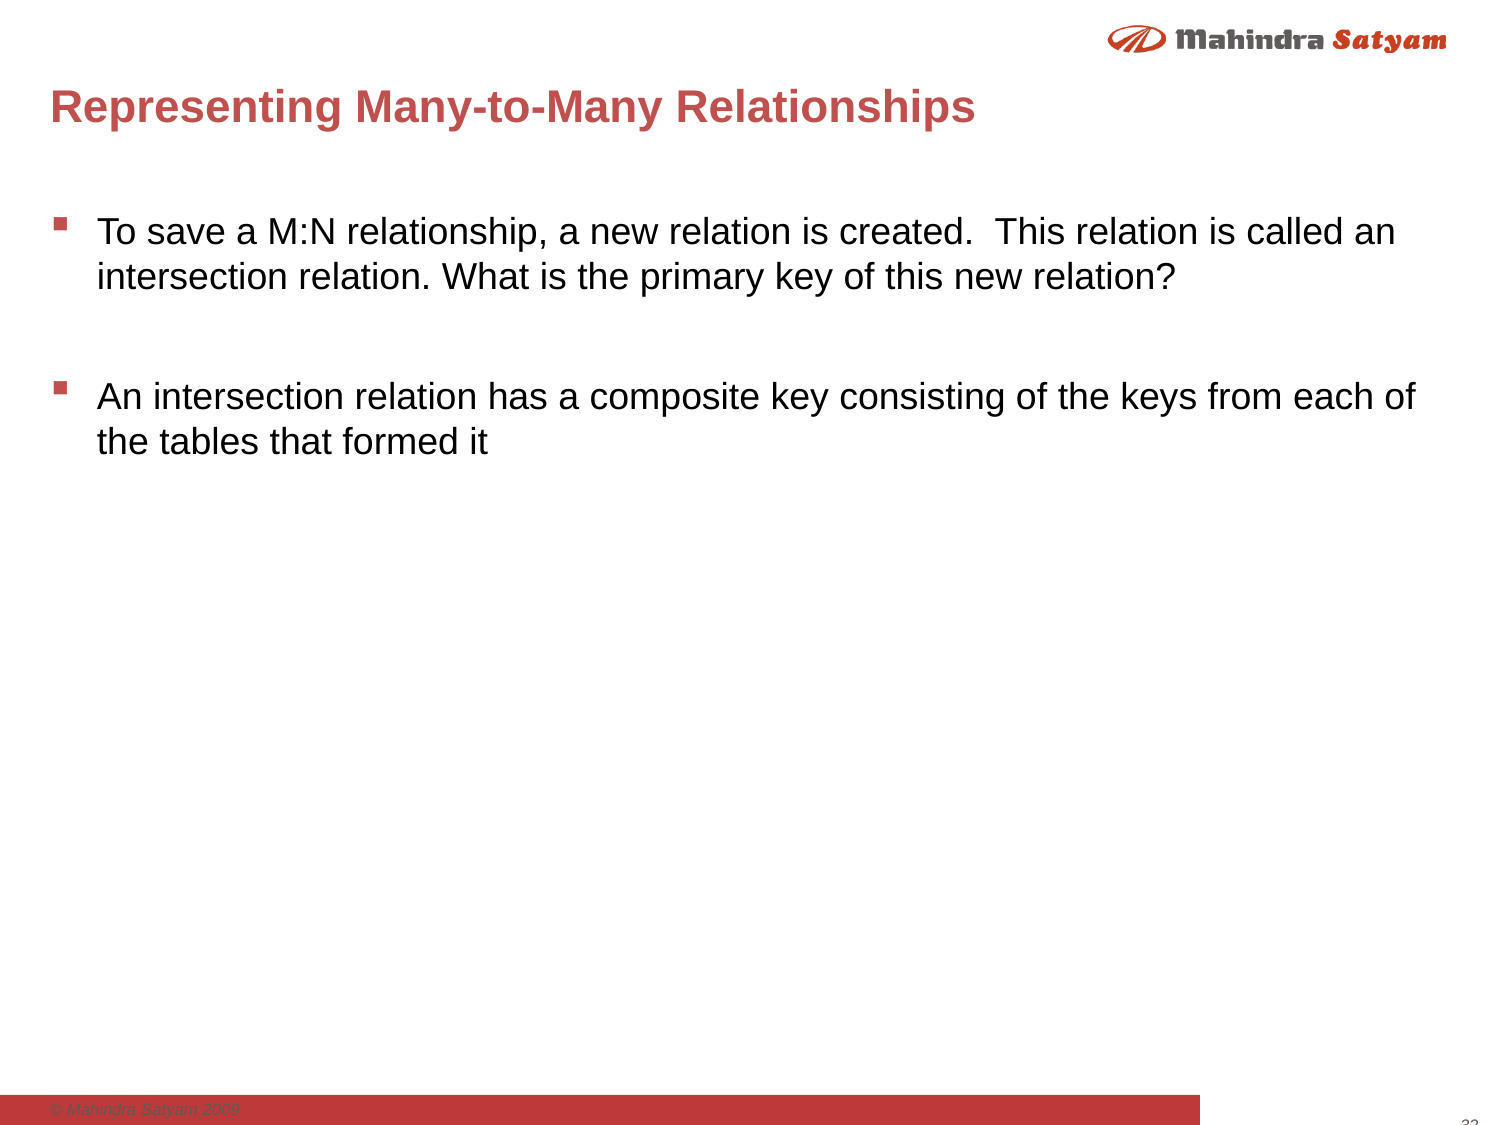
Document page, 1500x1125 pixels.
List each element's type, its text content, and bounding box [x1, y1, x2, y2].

list To save a M:N relationship, a new relation is created. This relation is called an intersection relation. What is the primary key of this new relation? An intersection relation has a composite key consisting of the keys from each of the tables that formed it [49, 206, 1452, 480]
picture [1107, 25, 1446, 53]
title Representing Many-to-Many Relationships [49, 76, 1452, 133]
